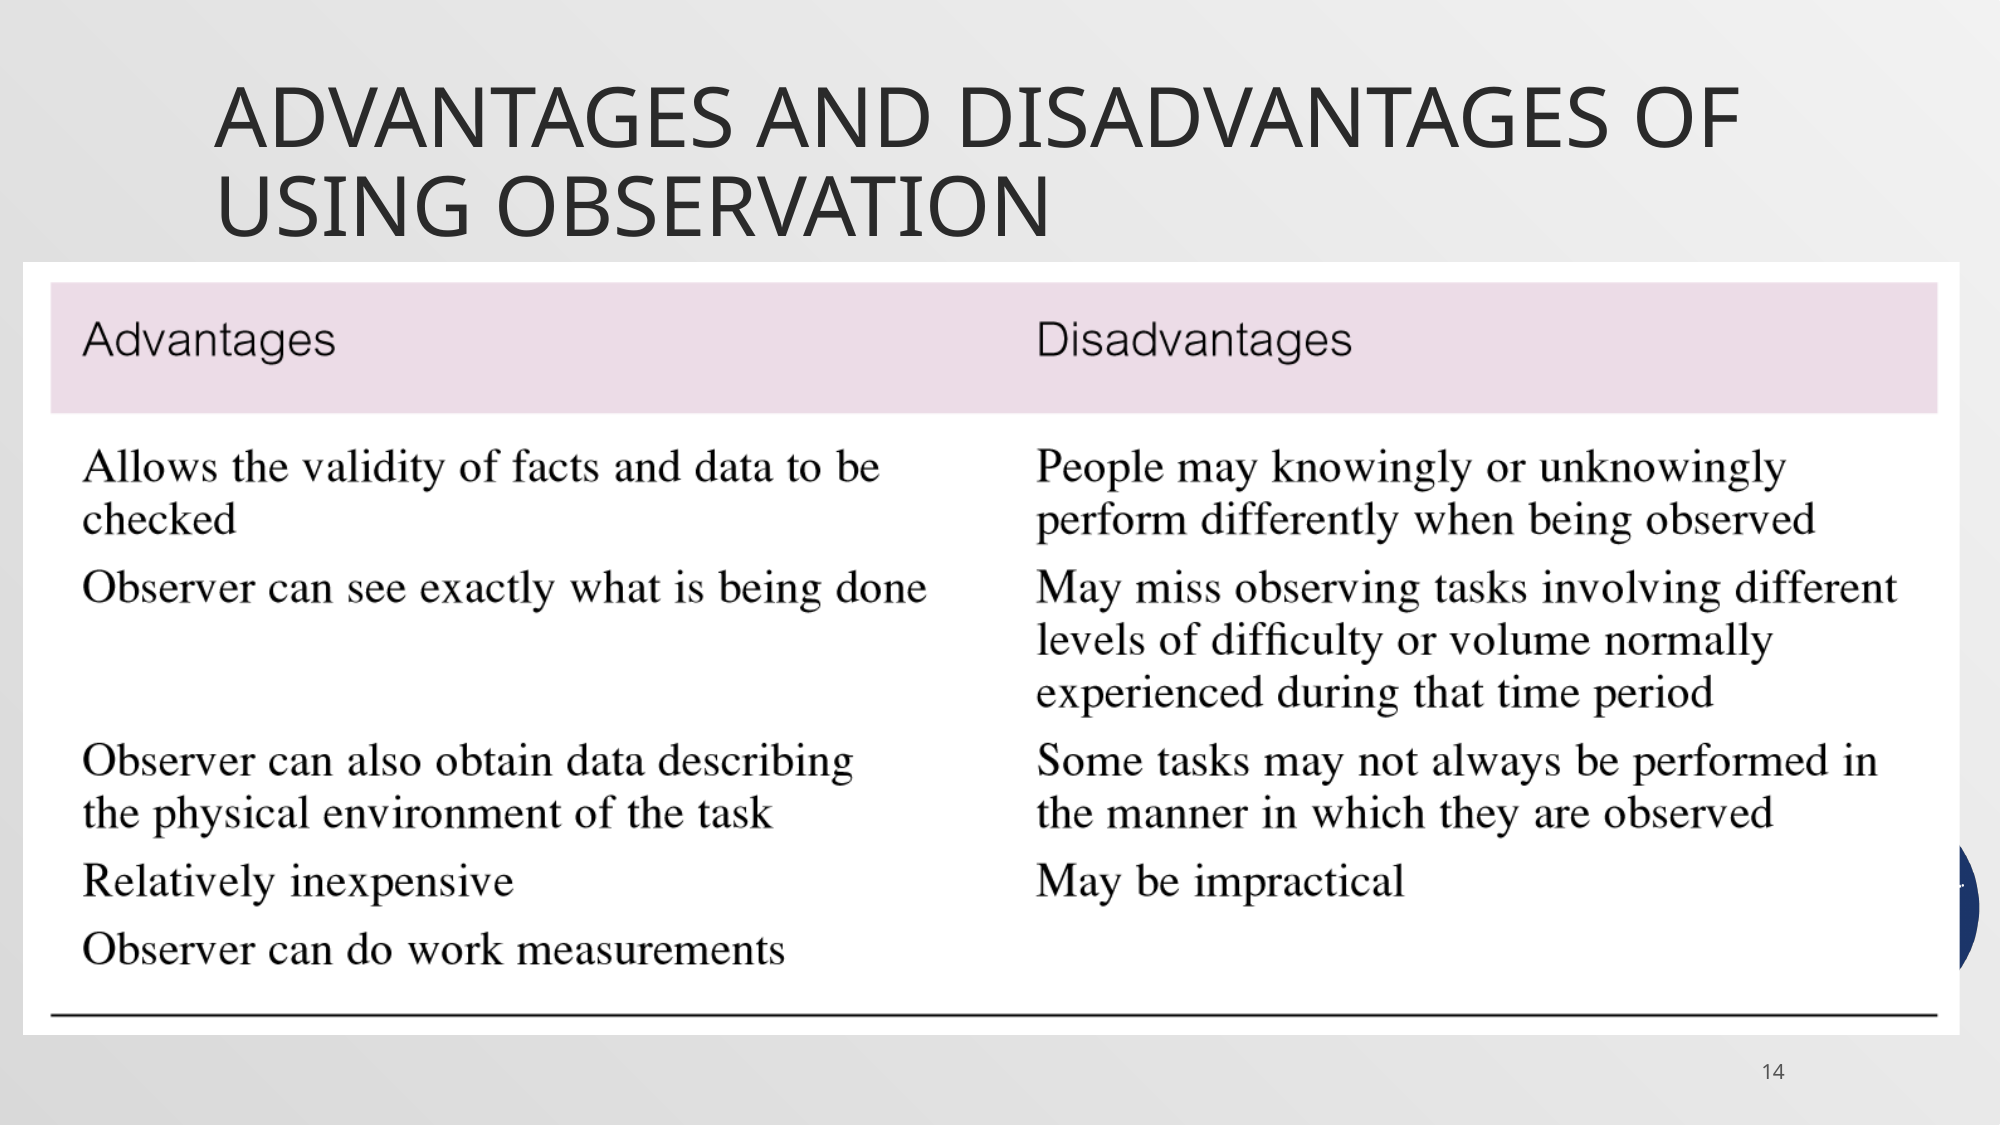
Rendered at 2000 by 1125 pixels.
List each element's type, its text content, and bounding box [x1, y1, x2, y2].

title Advantages and disadvantages of using observation [199, 45, 1800, 262]
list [1, 262, 1960, 1035]
picture [1744, 779, 2000, 1036]
slide_number 14 [1612, 1057, 1800, 1088]
